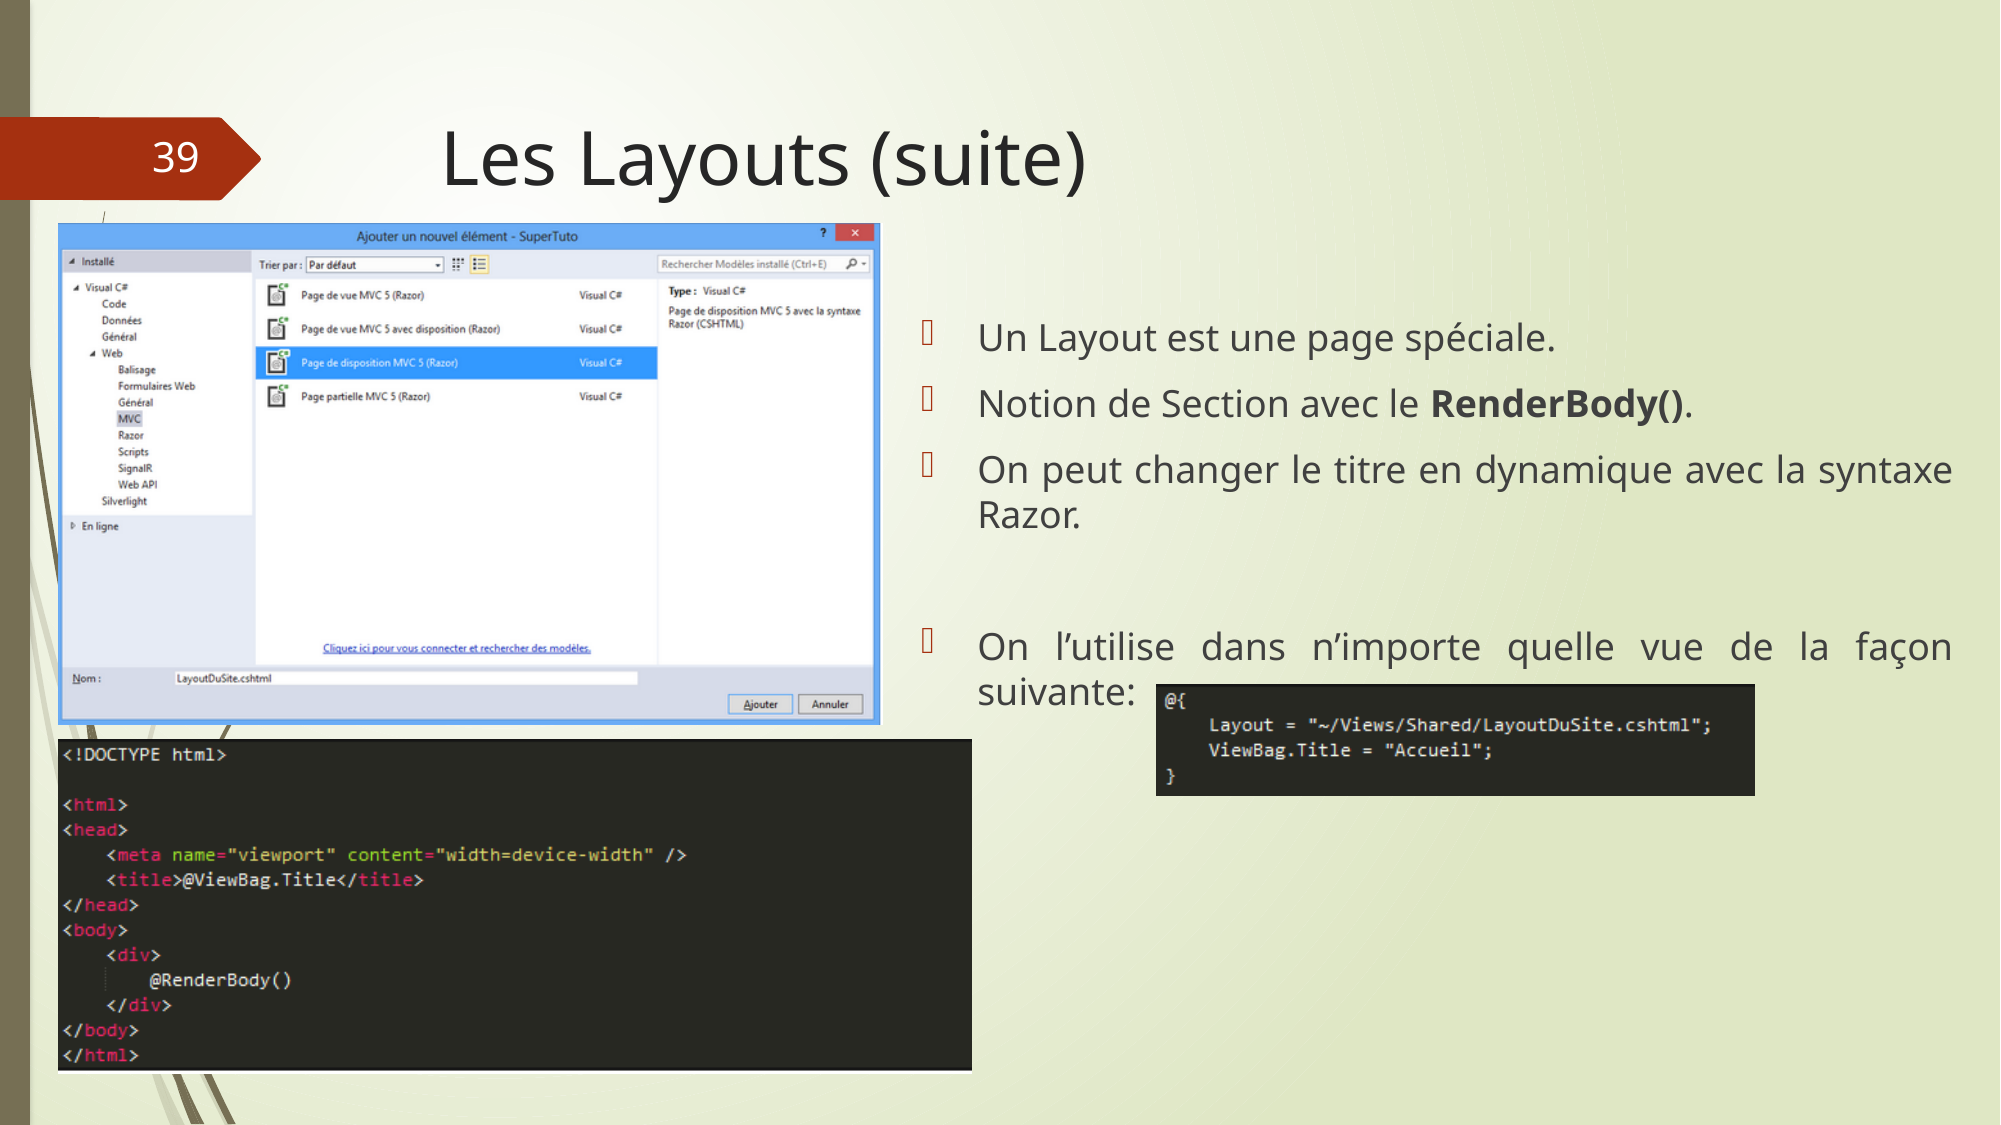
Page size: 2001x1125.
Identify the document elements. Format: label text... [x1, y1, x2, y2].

title Les Layouts (suite) [425, 102, 1888, 313]
picture [58, 222, 884, 726]
picture [1155, 683, 1755, 796]
picture [58, 739, 972, 1075]
slide_number 39 [87, 129, 216, 190]
list Un Layout est une page spéciale. Notion de Section avec le RenderBody(). On peut changer le titre en dynamique avec la syntaxe Razor. On l’utilise dans n’importe quelle vue de la façon suivante: [905, 306, 1970, 927]
